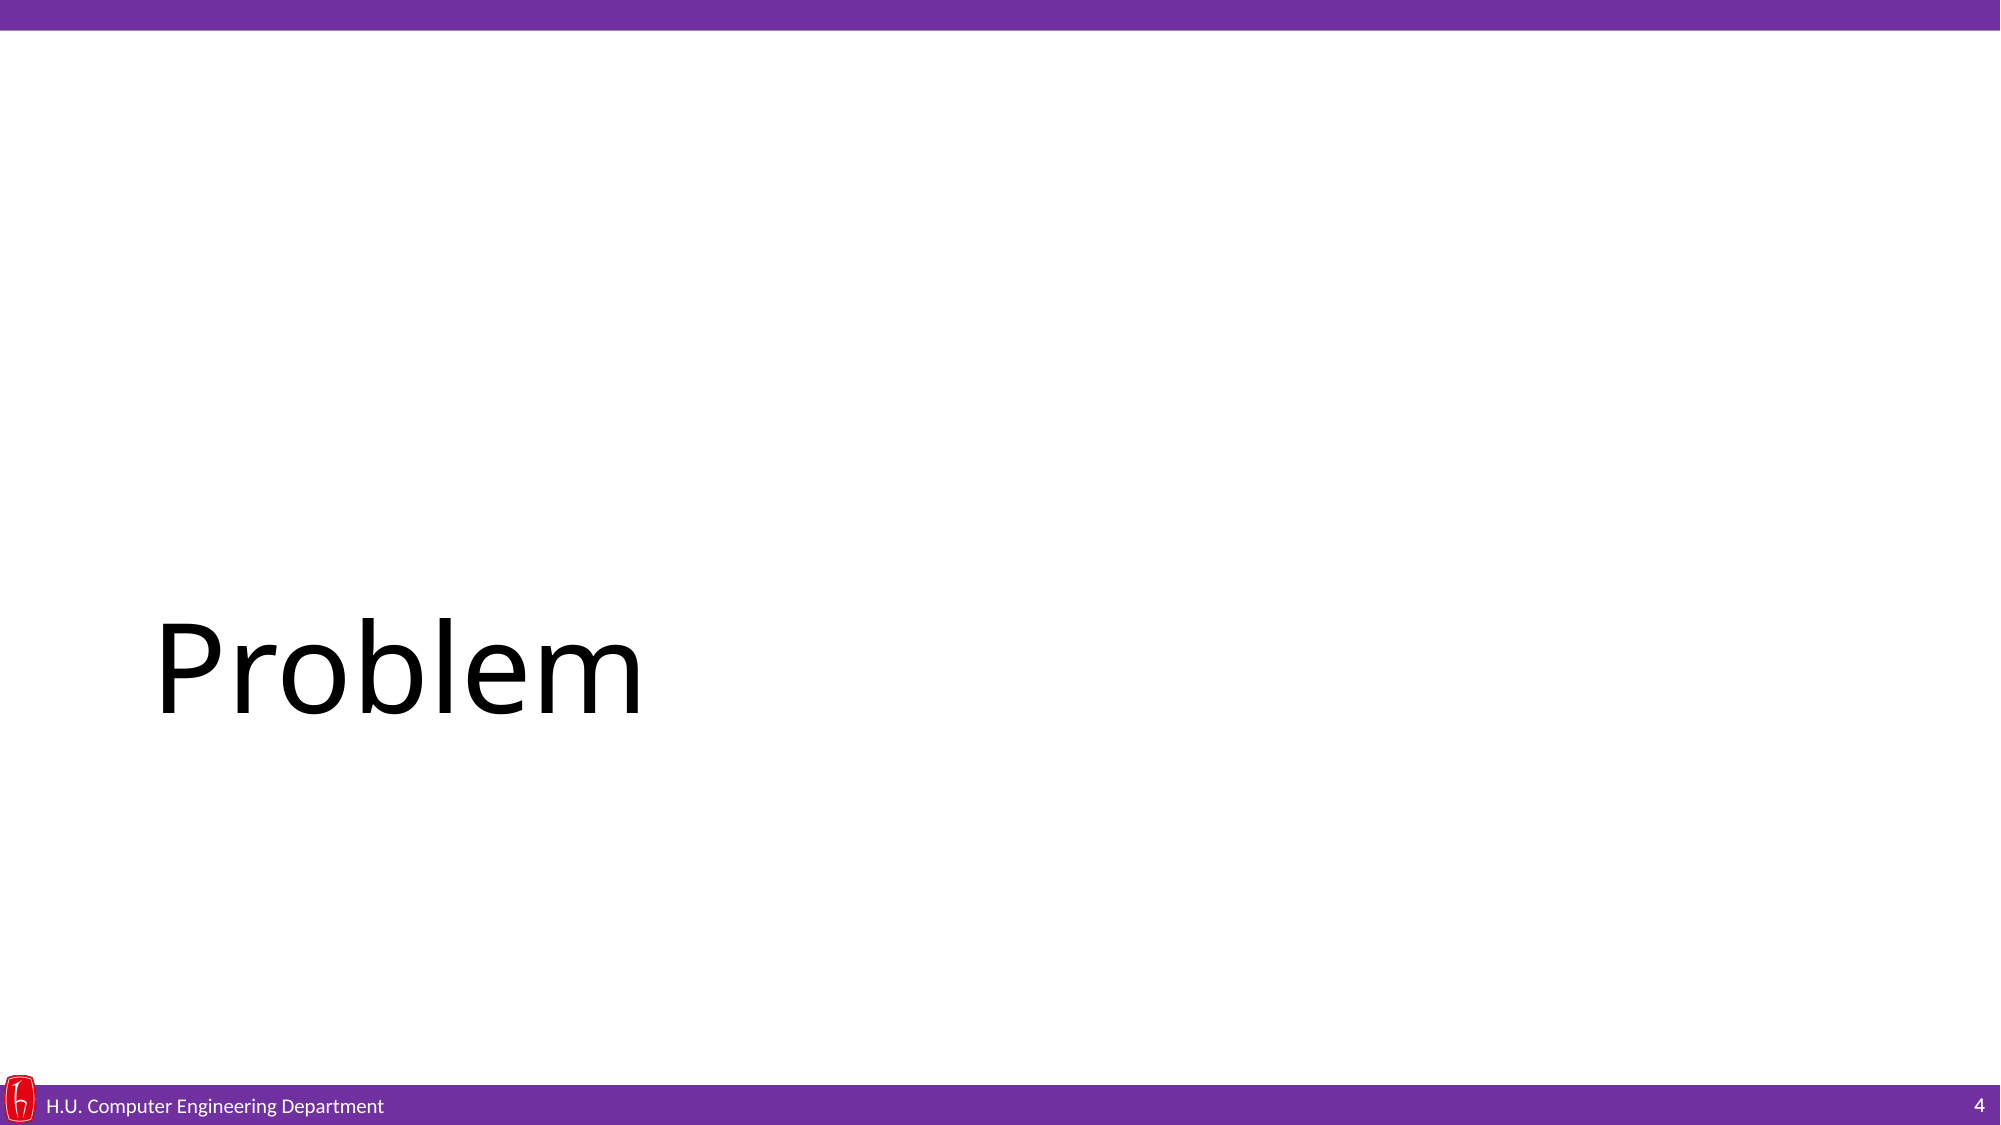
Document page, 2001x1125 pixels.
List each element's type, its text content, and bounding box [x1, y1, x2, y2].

title Problem [136, 280, 1862, 749]
slide_number 4 [1839, 1084, 2000, 1124]
picture [4, 1075, 36, 1123]
